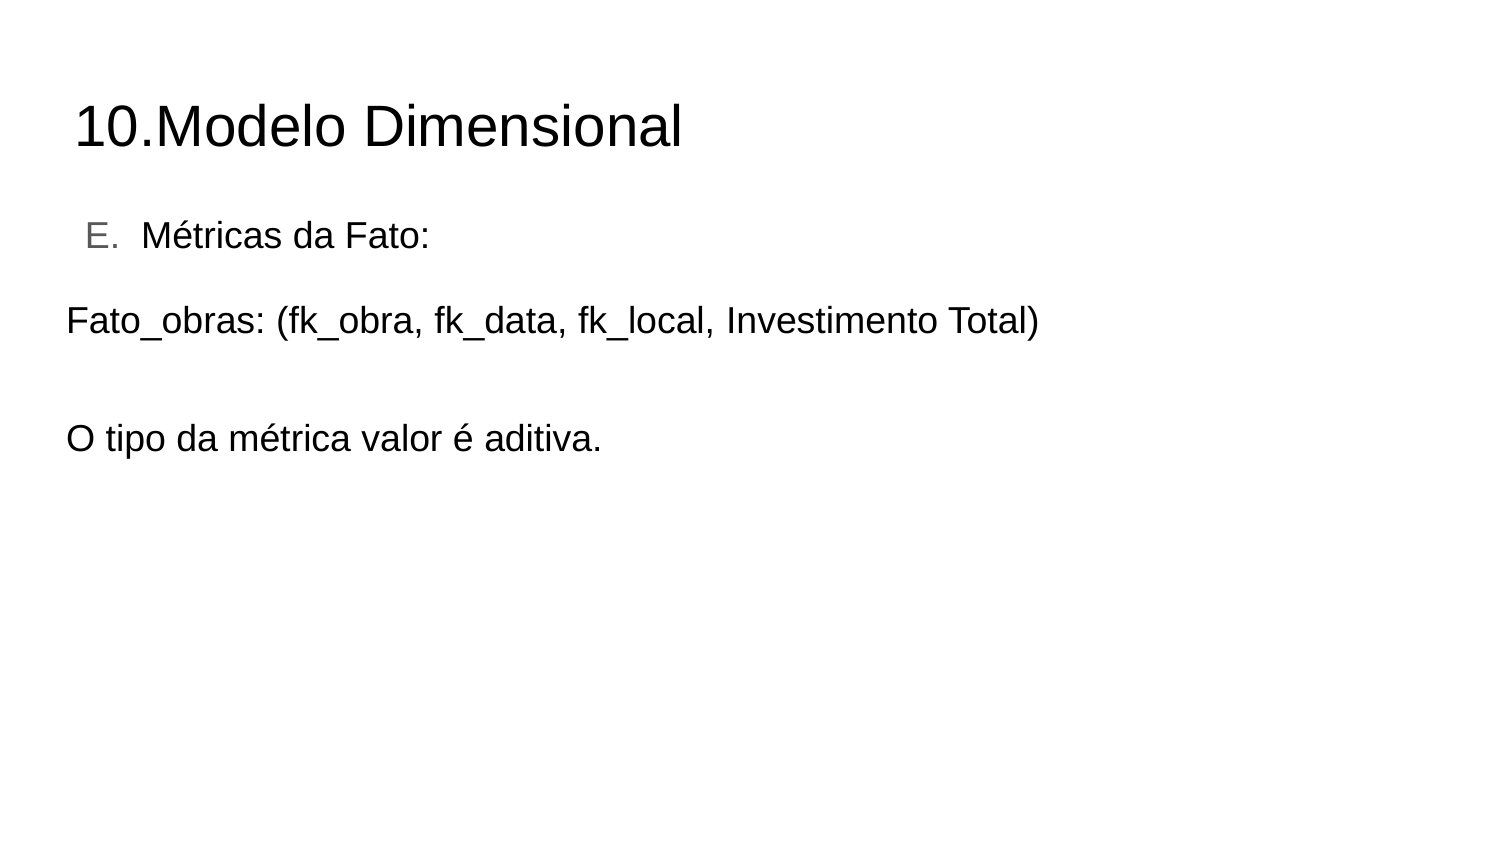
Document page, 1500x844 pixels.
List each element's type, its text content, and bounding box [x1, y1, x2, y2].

list Métricas da Fato: Fato_obras: (fk_obra, fk_data, fk_local, Investimento Total) O tipo da métrica valor é aditiva. [51, 189, 1449, 750]
title Modelo Dimensional [51, 72, 1449, 167]
